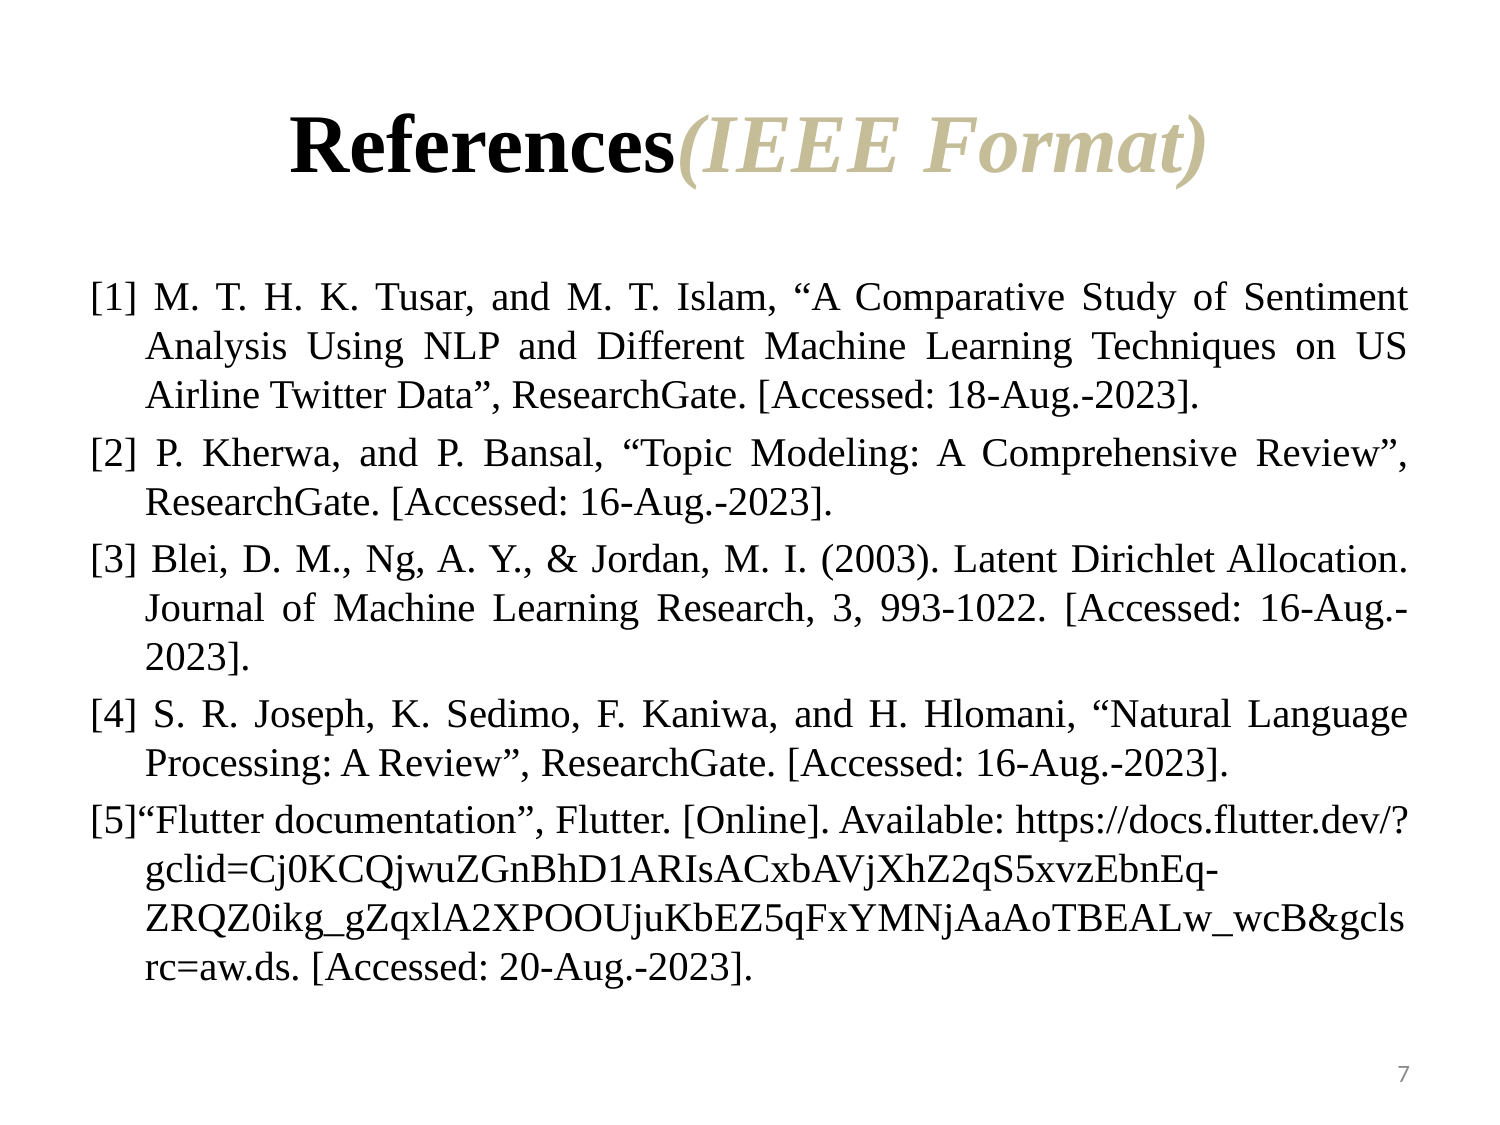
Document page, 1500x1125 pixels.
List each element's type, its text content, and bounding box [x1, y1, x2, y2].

list [1] M. T. H. K. Tusar, and M. T. Islam, “A Comparative Study of Sentiment Analysis Using NLP and Different Machine Learning Techniques on US Airline Twitter Data”, ResearchGate. [Accessed: 18-Aug.-2023]. [2] P. Kherwa, and P. Bansal, “Topic Modeling: A Comprehensive Review”, ResearchGate. [Accessed: 16-Aug.-2023]. [3] Blei, D. M., Ng, A. Y., & Jordan, M. I. (2003). Latent Dirichlet Allocation. Journal of Machine Learning Research, 3, 993-1022. [Accessed: 16-Aug.-2023]. [4] S. R. Joseph, K. Sedimo, F. Kaniwa, and H. Hlomani, “Natural Language Processing: A Review”, ResearchGate. [Accessed: 16-Aug.-2023]. [5]“Flutter documentation”, Flutter. [Online]. Available: https://docs.flutter.dev/?gclid=Cj0KCQjwuZGnBhD1ARIsACxbAVjXhZ2qS5xvzEbnEq-ZRQZ0ikg_gZqxlA2XPOOUjuKbEZ5qFxYMNjAaAoTBEALw_wcB&gclsrc=aw.ds. [Accessed: 20-Aug.-2023]. [75, 262, 1425, 1005]
slide_number 7 [1074, 1042, 1425, 1103]
title References(IEEE Format) [75, 45, 1425, 233]
